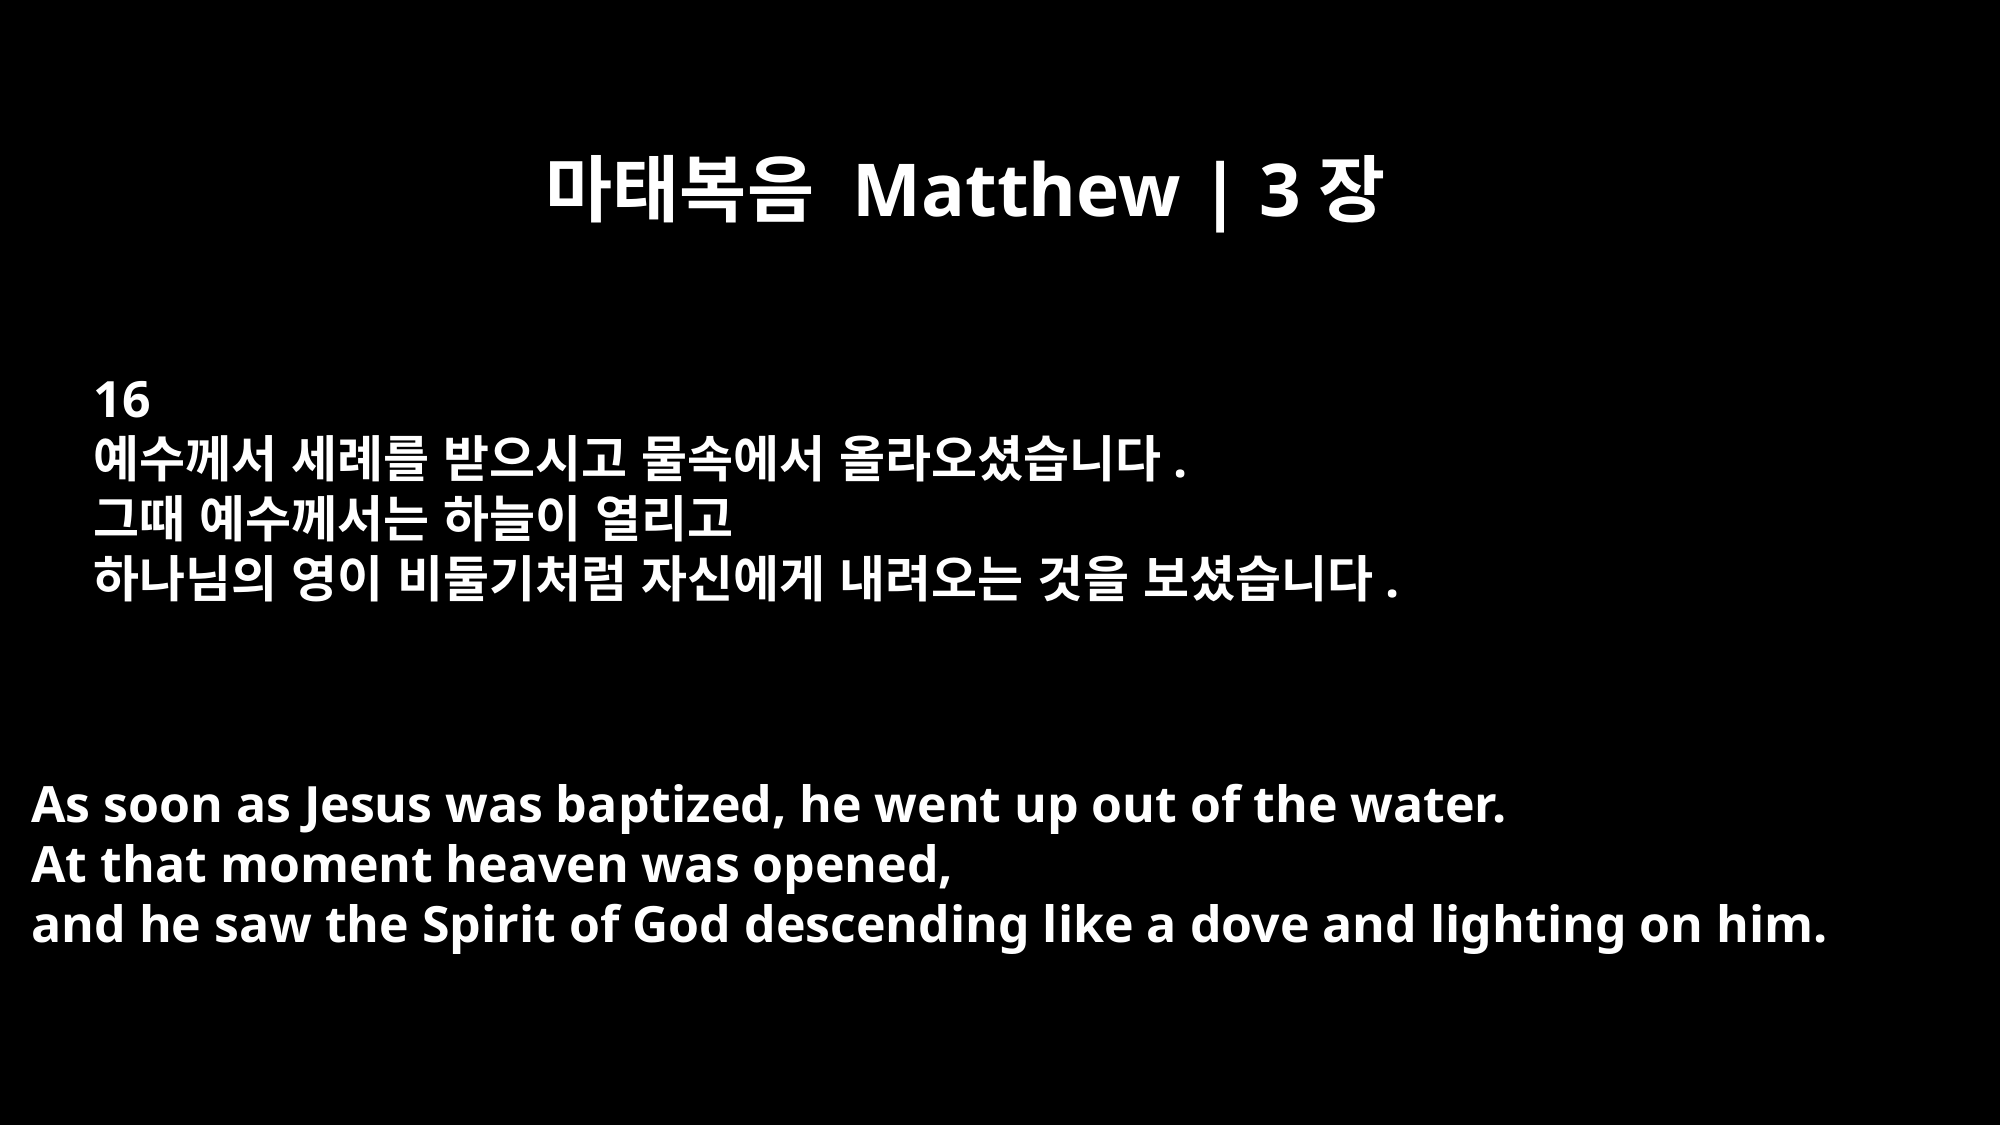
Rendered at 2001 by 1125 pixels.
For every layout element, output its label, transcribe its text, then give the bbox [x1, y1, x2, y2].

text_box As soon as Jesus was baptized, he went up out of the water. At that moment heaven was opened, and he saw the Spirit of God descending like a dove and lighting on him. [16, 764, 1844, 960]
text_box 마태복음 Matthew | 3장 [530, 136, 1401, 239]
text_box 16 예수께서 세례를 받으시고 물속에서 올라오셨습니다. 그때 예수께서는 하늘이 열리고 하나님의 영이 비둘기처럼 자신에게 내려오는 것을 보셨습니다. [78, 359, 1415, 615]
